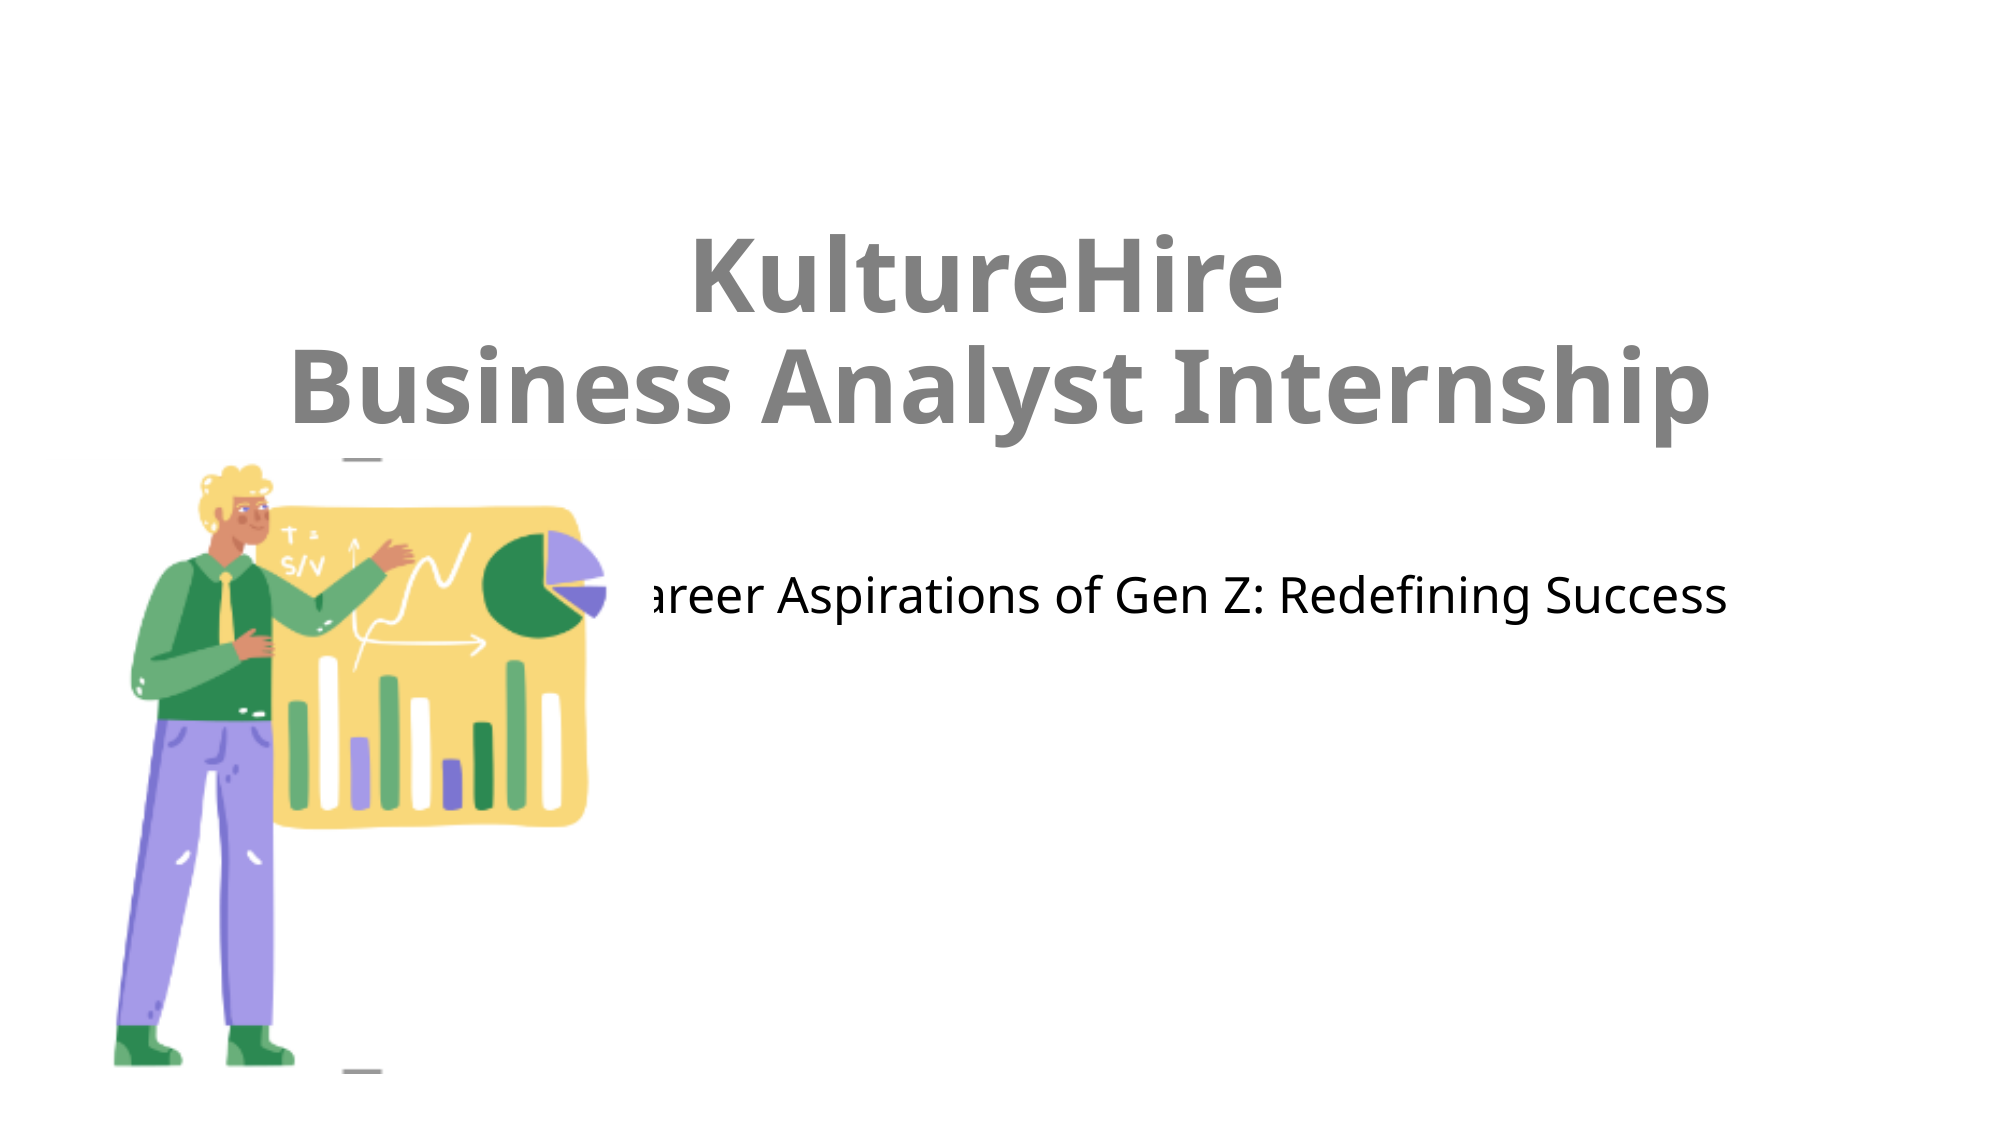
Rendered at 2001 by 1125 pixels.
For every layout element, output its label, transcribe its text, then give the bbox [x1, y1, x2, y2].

subtitle Career Aspirations of Gen Z: Redefining Success [655, 562, 1771, 669]
picture [46, 457, 655, 1075]
title KultureHire Business Analyst Internship [249, 184, 1750, 562]
